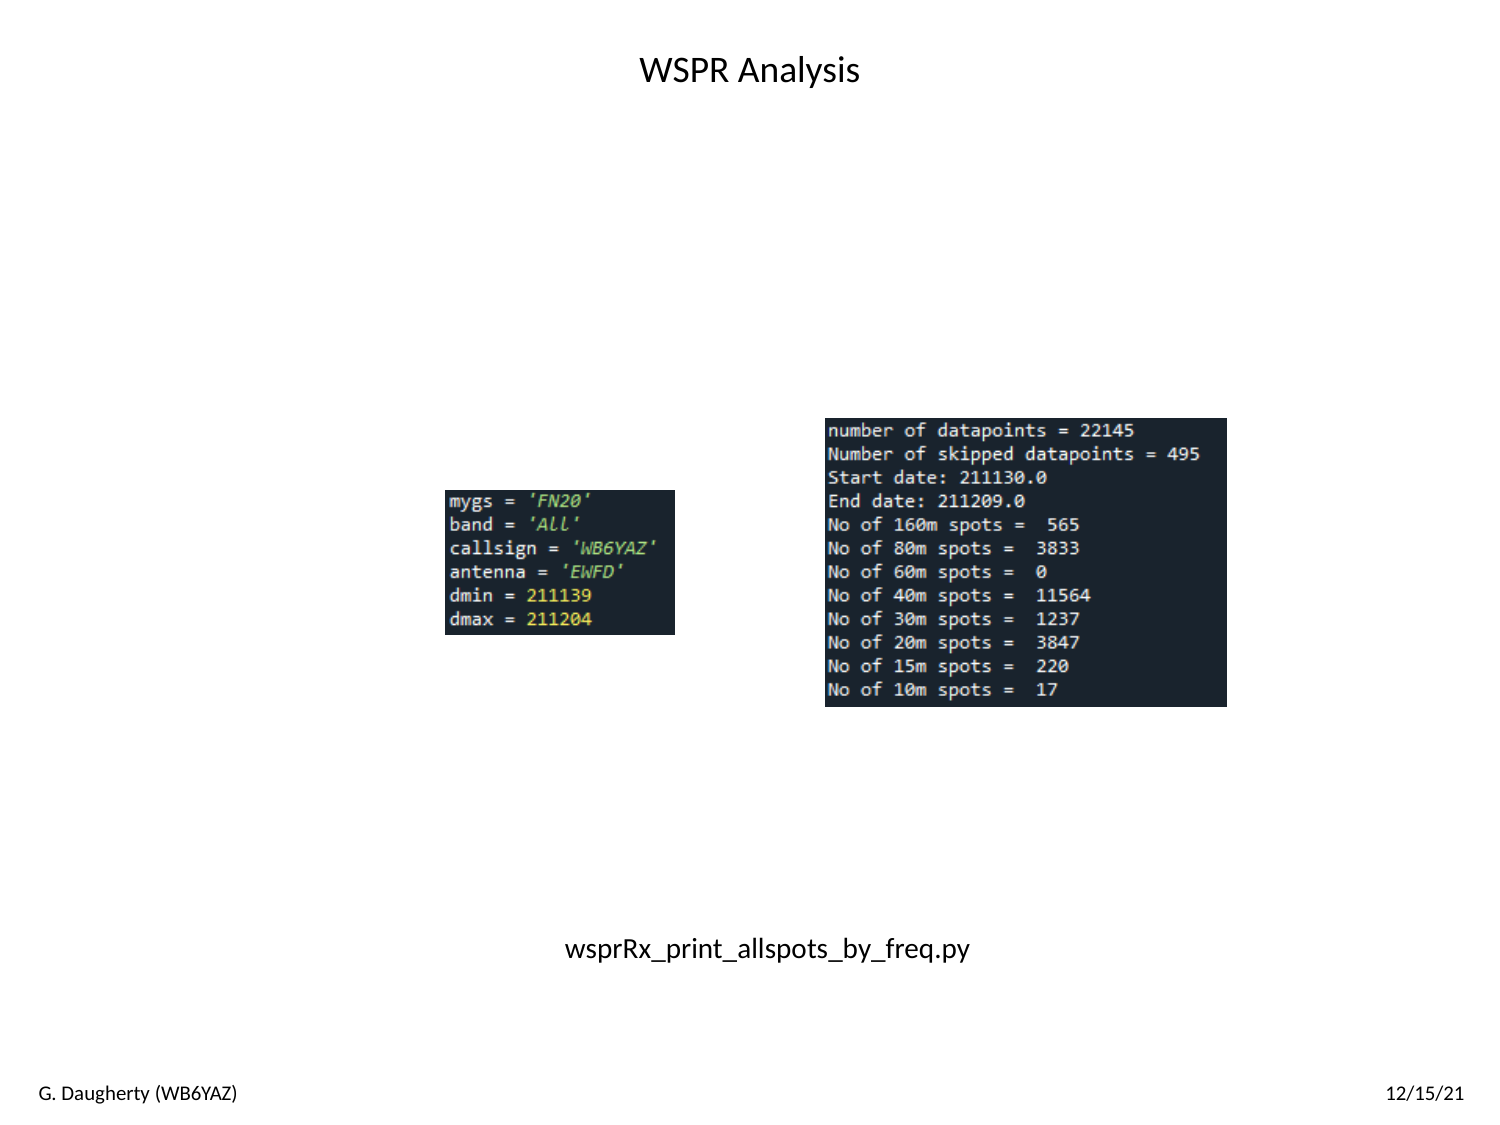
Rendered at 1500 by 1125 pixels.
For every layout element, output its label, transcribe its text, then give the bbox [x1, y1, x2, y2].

text_box WSPR Analysis [624, 37, 876, 98]
text_box 12/15/21 [1370, 1072, 1480, 1113]
picture [824, 418, 1227, 707]
text_box G. Daugherty (WB6YAZ) [23, 1072, 253, 1113]
picture [445, 490, 675, 635]
text_box wsprRx_print_allspots_by_freq.py [521, 922, 986, 973]
